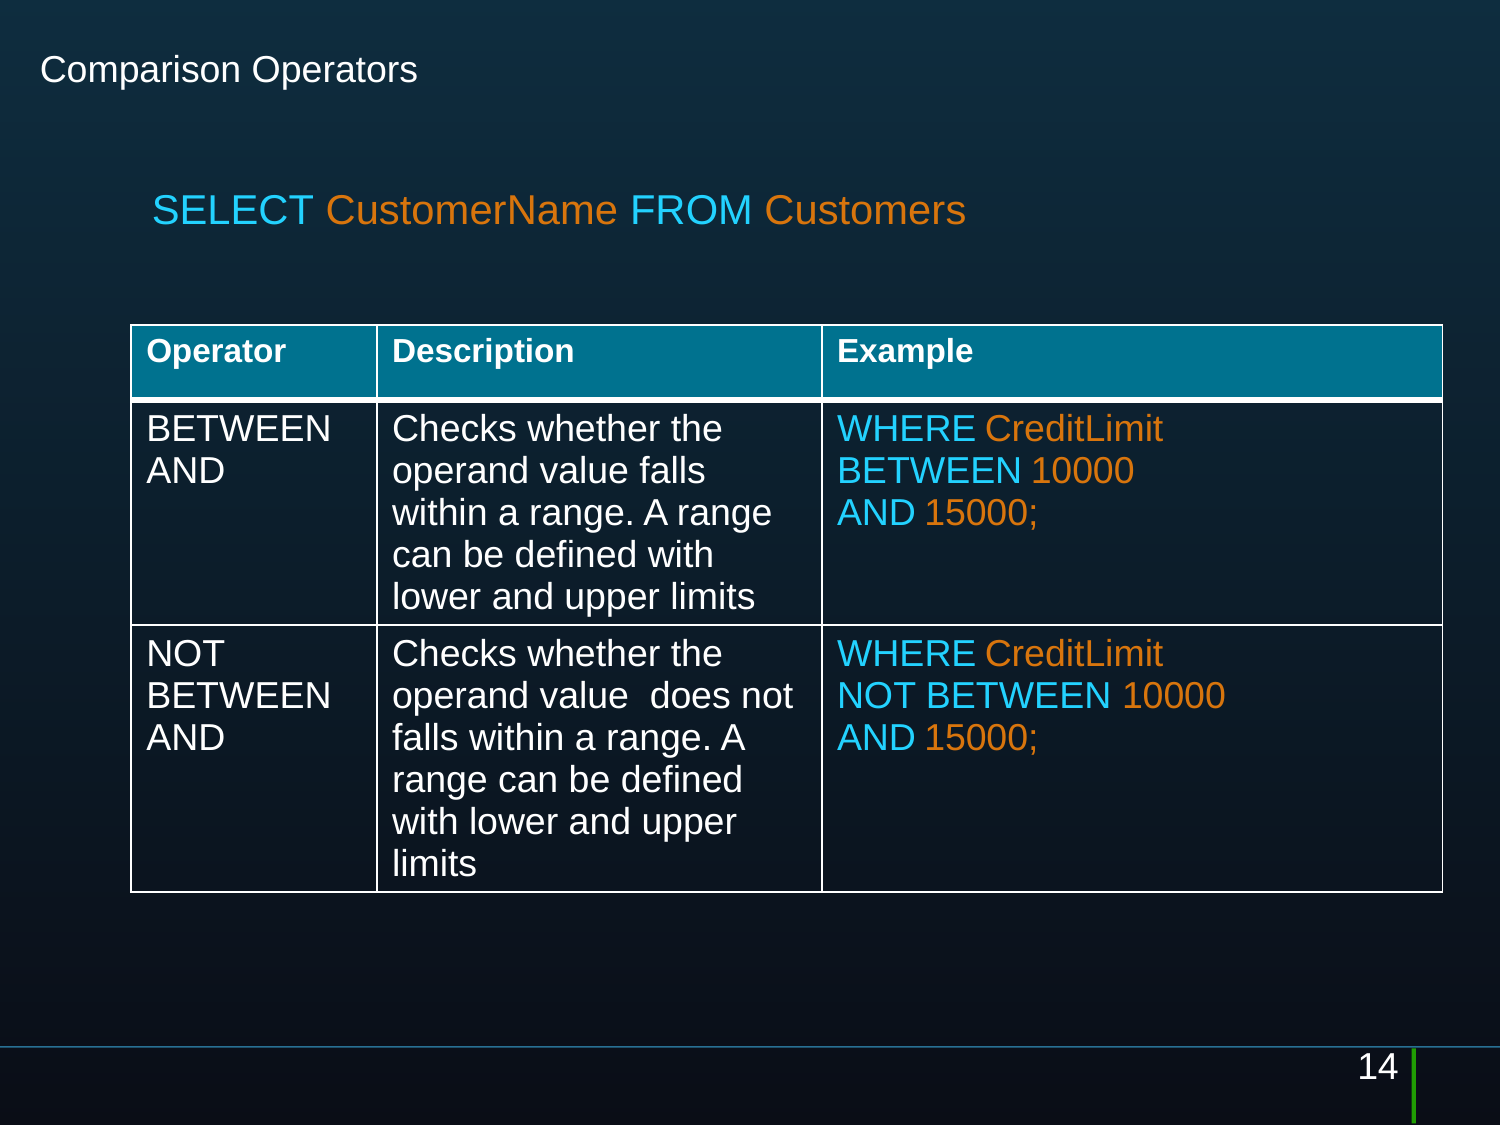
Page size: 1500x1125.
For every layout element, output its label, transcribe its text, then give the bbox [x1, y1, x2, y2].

slide_number [1412, 1094, 1500, 1100]
table_header Operator [132, 326, 376, 397]
table_cell Checks whether the operand value falls within a range. A range can be defined with lower and upper limits [378, 403, 821, 624]
title Comparison Operators [24, 37, 1500, 88]
table_header Description [378, 326, 821, 397]
table_cell NOT BETWEEN AND [132, 626, 376, 891]
table_cell WHERE CreditLimit BETWEEN 10000 AND 15000; [823, 403, 1442, 624]
text_box 14 [1342, 1034, 1500, 1094]
table_cell WHERE CreditLimit NOT BETWEEN 10000 AND 15000; [823, 626, 1442, 891]
table_cell Checks whether the operand value does not falls within a range. A range can be defined with lower and upper limits [378, 626, 821, 891]
text_box SELECT CustomerName FROM Customers [137, 175, 982, 241]
table_cell BETWEEN AND [132, 403, 376, 624]
table_header Example [823, 326, 1442, 397]
